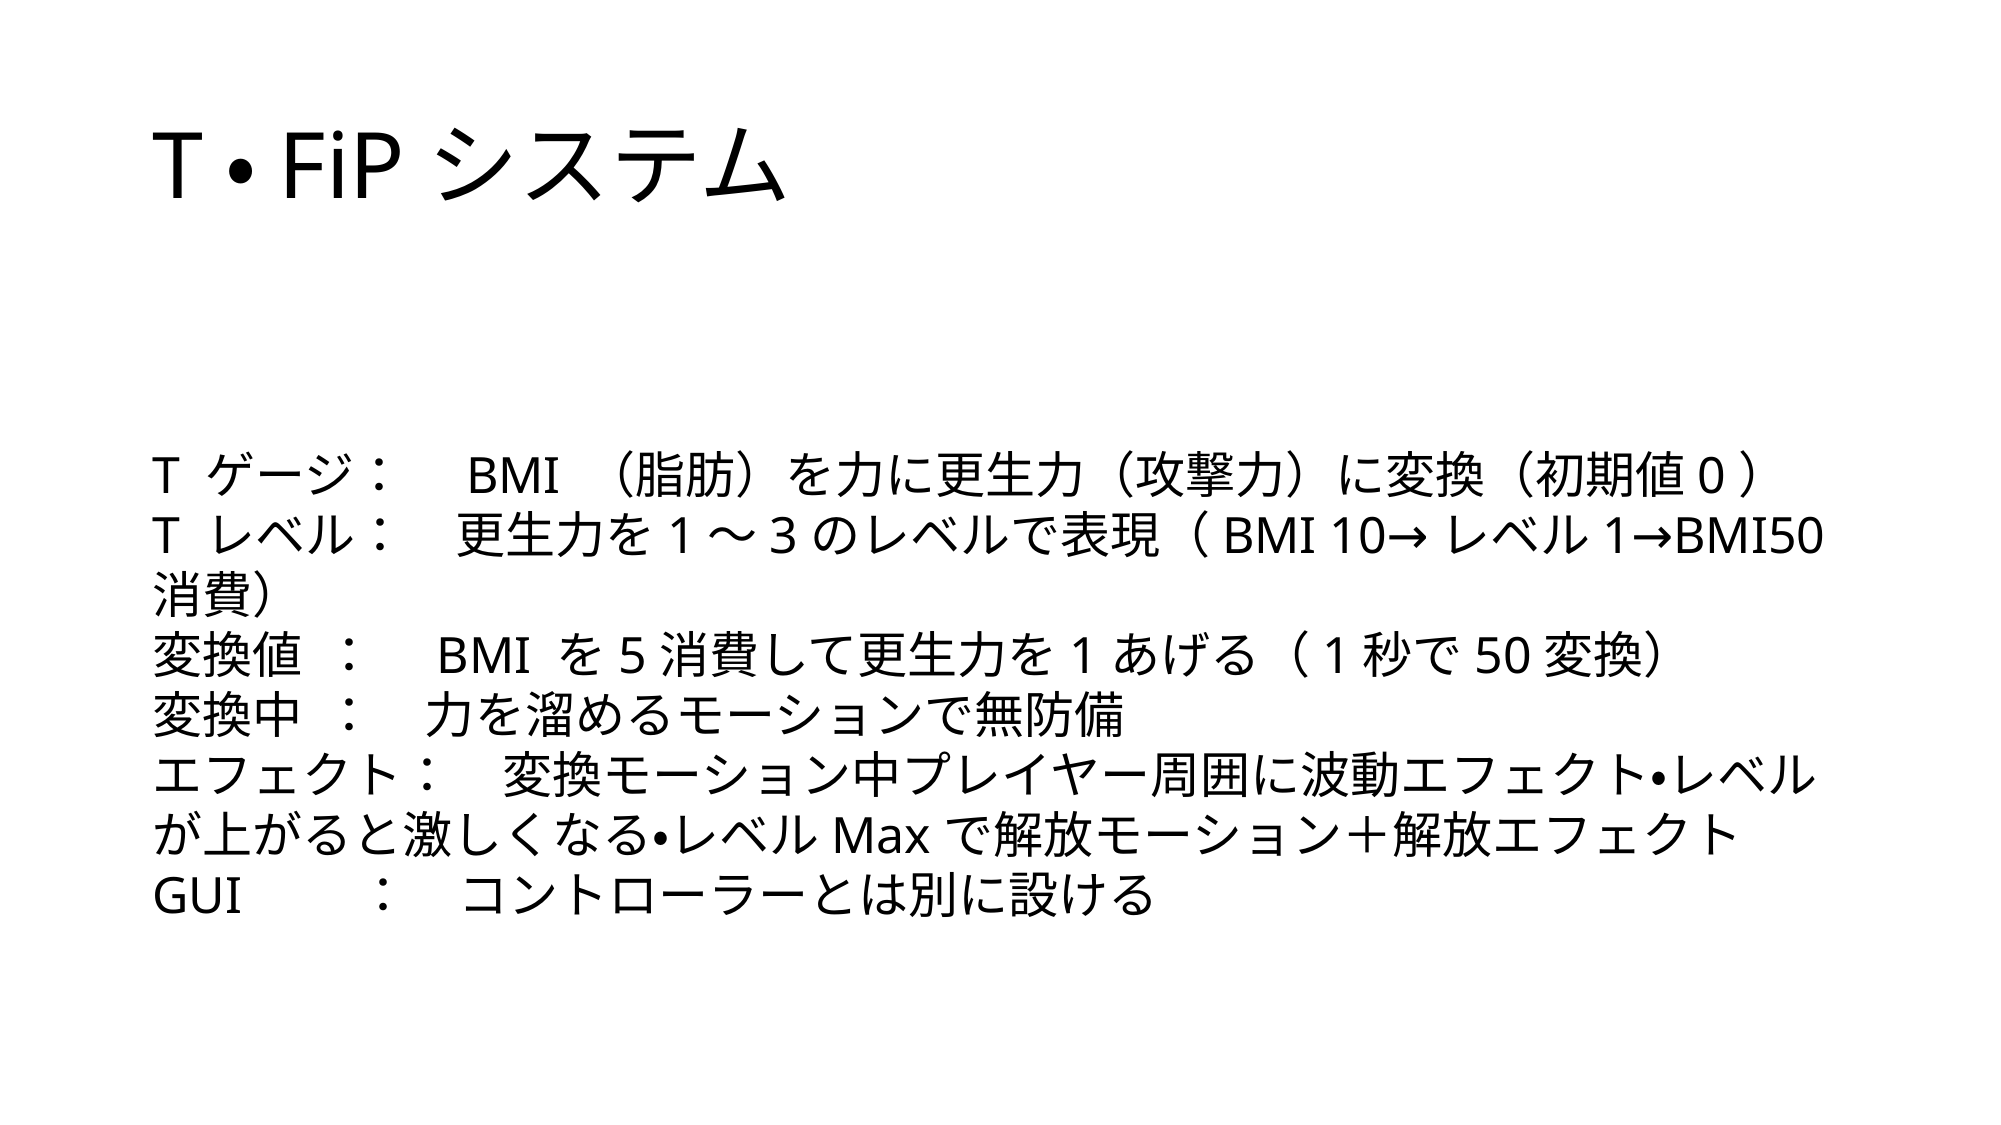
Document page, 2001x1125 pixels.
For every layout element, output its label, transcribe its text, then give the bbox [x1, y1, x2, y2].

text_box T ゲージ： BMI （脂肪）を力に更生力（攻撃力）に変換（初期値0） T レベル： 更生力を1～3のレベルで表現（BMI 10→レベル1→BMI50消費） 変換値 ： BMI を5消費して更生力を1あげる（1秒で50変換） 変換中 ： 力を溜めるモーションで無防備 エフェクト： 変換モーション中プレイヤー周囲に波動エフェクト・レベルが上がると激しくなる・レベルMaxで解放モーション＋解放エフェクト GUI ： コントローラーとは別に設ける [137, 277, 1863, 1090]
title T・FiPシステム [137, 59, 1863, 277]
